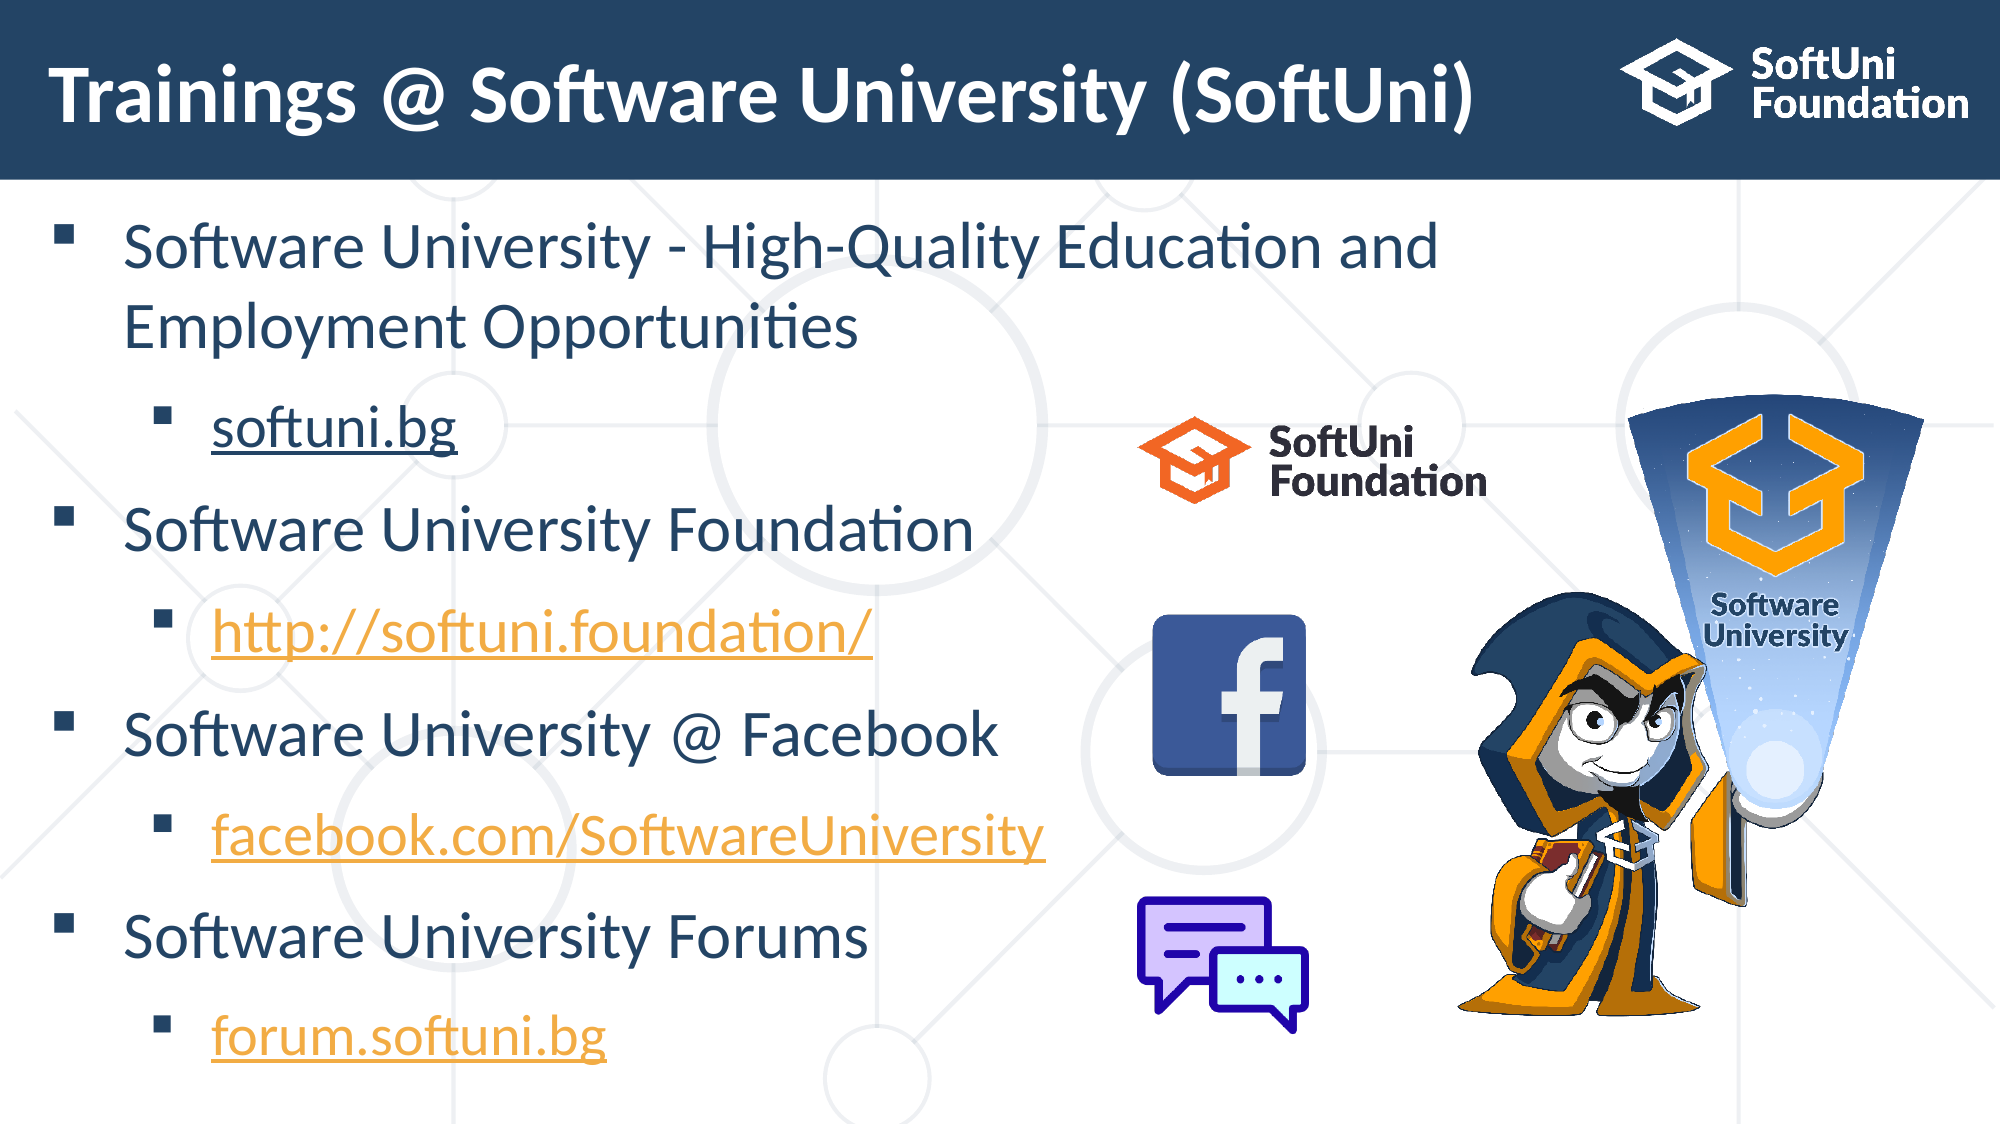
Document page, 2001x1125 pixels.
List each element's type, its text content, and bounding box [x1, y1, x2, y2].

list Software University - High-Quality Education and Employment Opportunities softuni.bg Software University Foundation http://softuni.foundation/ Software University @ Facebook facebook.com/SoftwareUniversity Software University Forums forum.softuni.bg [31, 196, 1970, 1050]
picture [1137, 337, 1967, 1074]
picture [1137, 878, 1309, 1051]
title Trainings @ Software University (SoftUni) [31, 16, 1591, 162]
picture [1619, 38, 1968, 126]
picture [1137, 599, 1322, 784]
